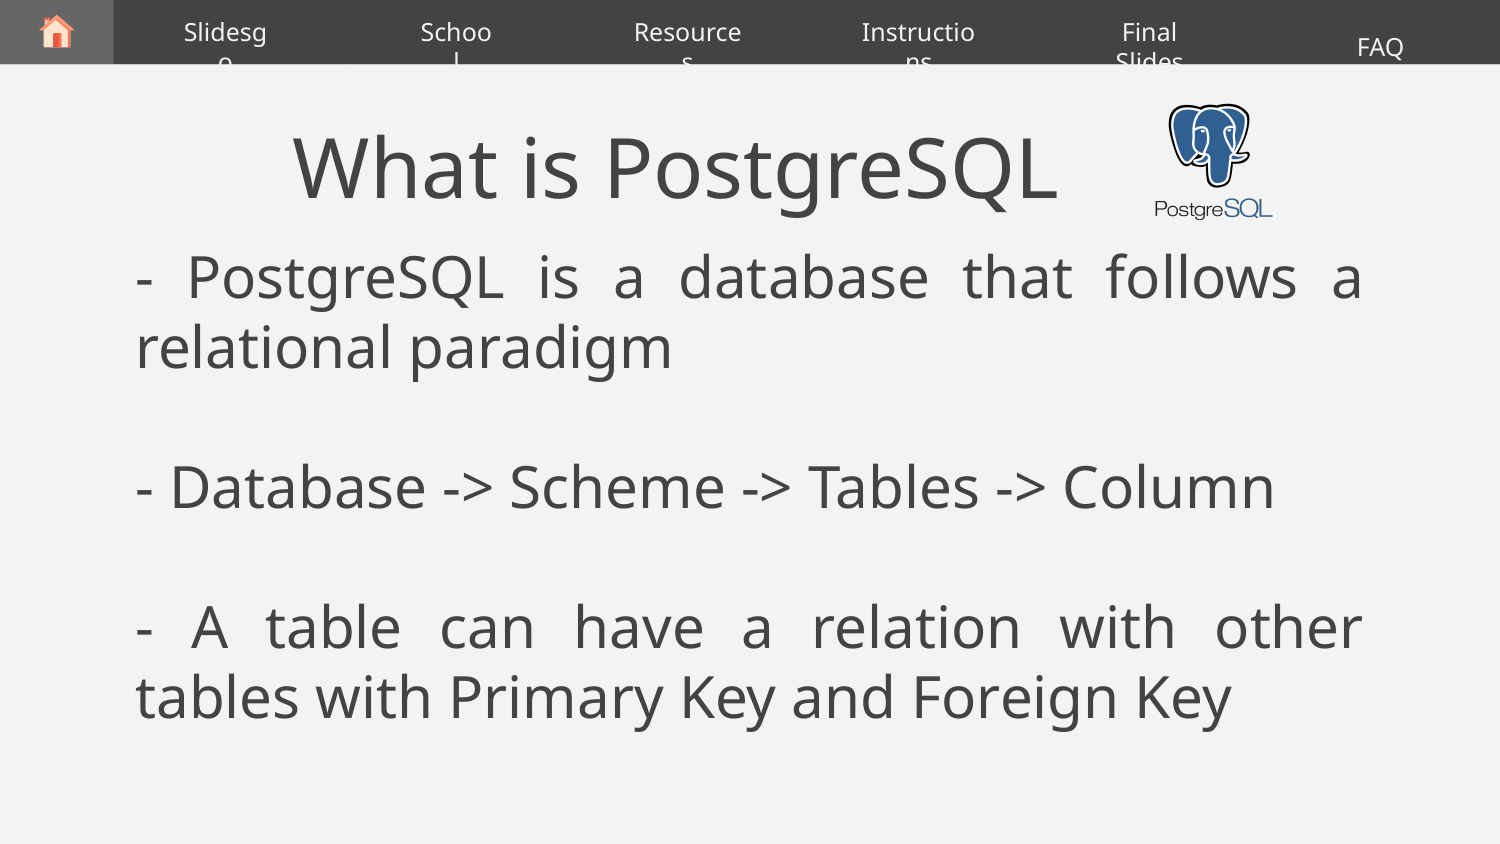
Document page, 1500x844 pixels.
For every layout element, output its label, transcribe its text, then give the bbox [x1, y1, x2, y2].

text_box School [403, 14, 518, 48]
text_box [575, 0, 806, 65]
text_box [344, 0, 575, 65]
title What is PostgreSQL [103, 134, 1146, 187]
picture [1151, 99, 1278, 222]
text_box [806, 0, 1037, 65]
text_box Instructions [844, 14, 1001, 48]
text_box FAQ [1338, 14, 1431, 48]
text_box Slidesgo [168, 14, 291, 48]
text_box [113, 0, 344, 65]
text_box [1037, 0, 1268, 65]
text_box [0, 0, 114, 64]
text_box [38, 14, 75, 48]
list - PostgreSQL is a database that follows a relational paradigm - Database -> Scheme -> Tables -> Column - A table can have a relation with other tables with Primary Key and Foreign Key [120, 225, 1380, 760]
text_box Final Slides [1072, 14, 1235, 48]
text_box [1268, 0, 1500, 65]
text_box Resources [618, 14, 765, 48]
